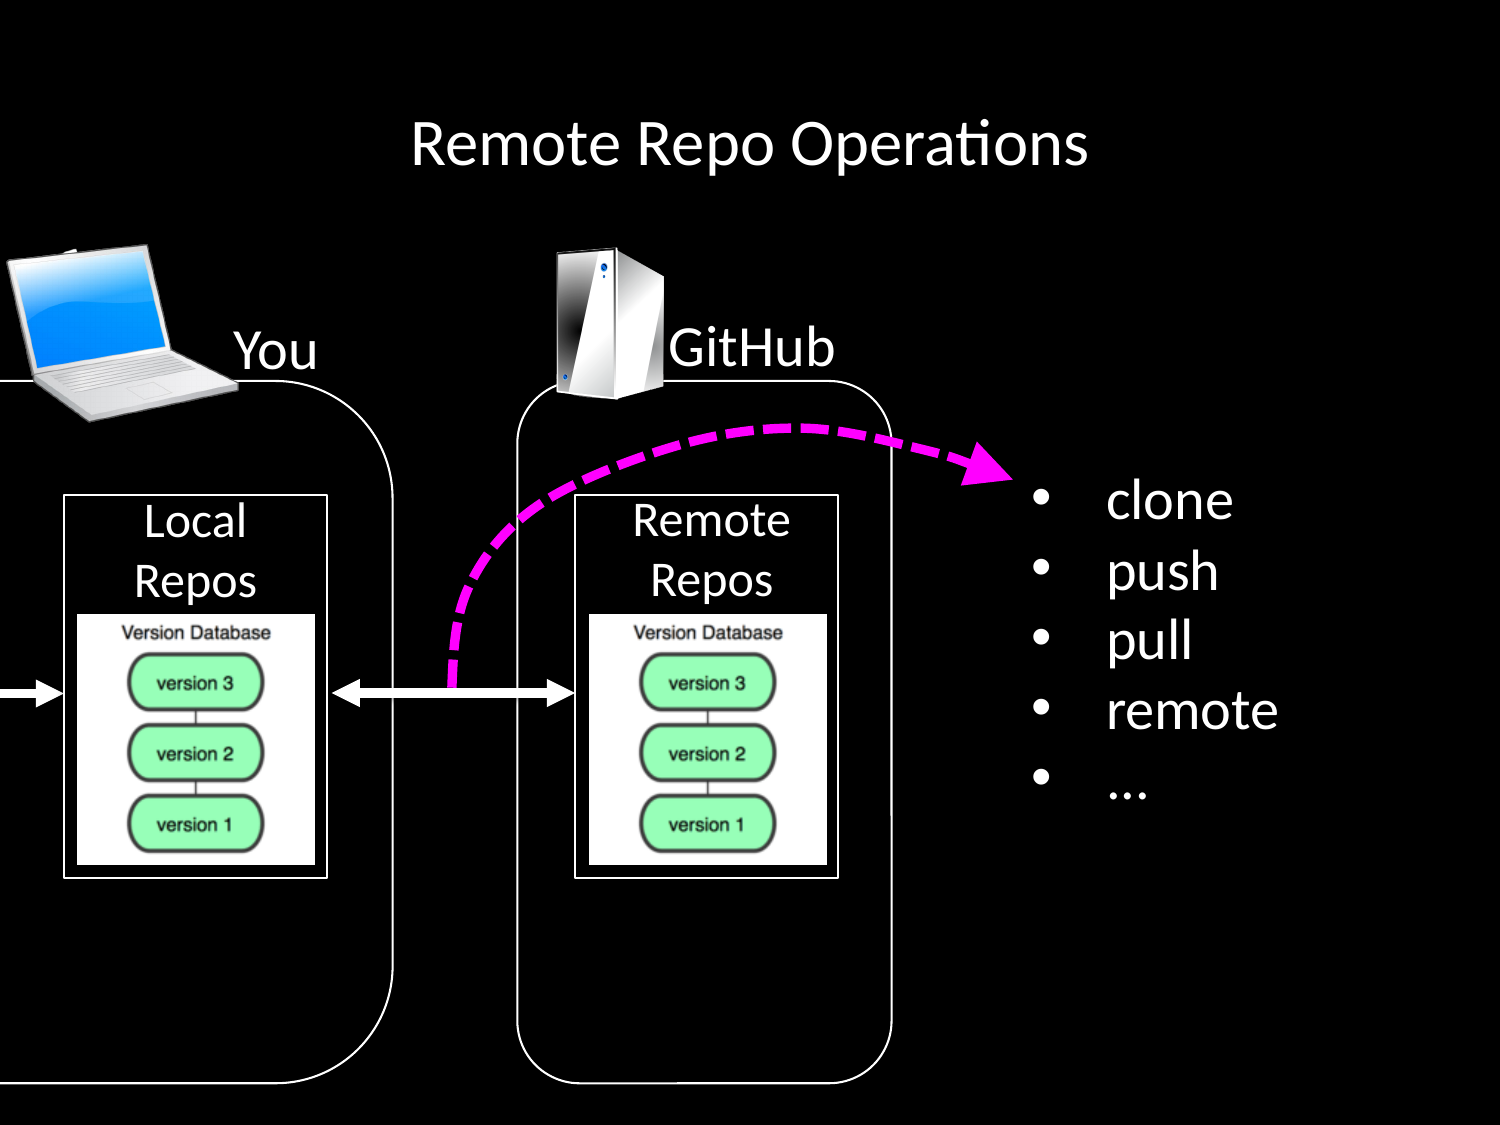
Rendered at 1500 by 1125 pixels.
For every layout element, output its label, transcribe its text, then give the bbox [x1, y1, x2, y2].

text_box [0, 389, 394, 688]
text_box [738, 384, 893, 439]
text_box [587, 426, 1013, 543]
title Remote Repo Operations [75, 45, 1425, 233]
text_box [449, 485, 569, 688]
picture [5, 216, 239, 450]
text_box [516, 462, 618, 519]
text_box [574, 479, 839, 879]
picture [483, 203, 735, 455]
text_box You [244, 304, 334, 389]
text_box [0, 702, 394, 1085]
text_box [63, 480, 328, 879]
text_box clone push pull remote ... [1016, 454, 1500, 819]
text_box GitHub [738, 301, 851, 386]
text_box [516, 525, 893, 1085]
